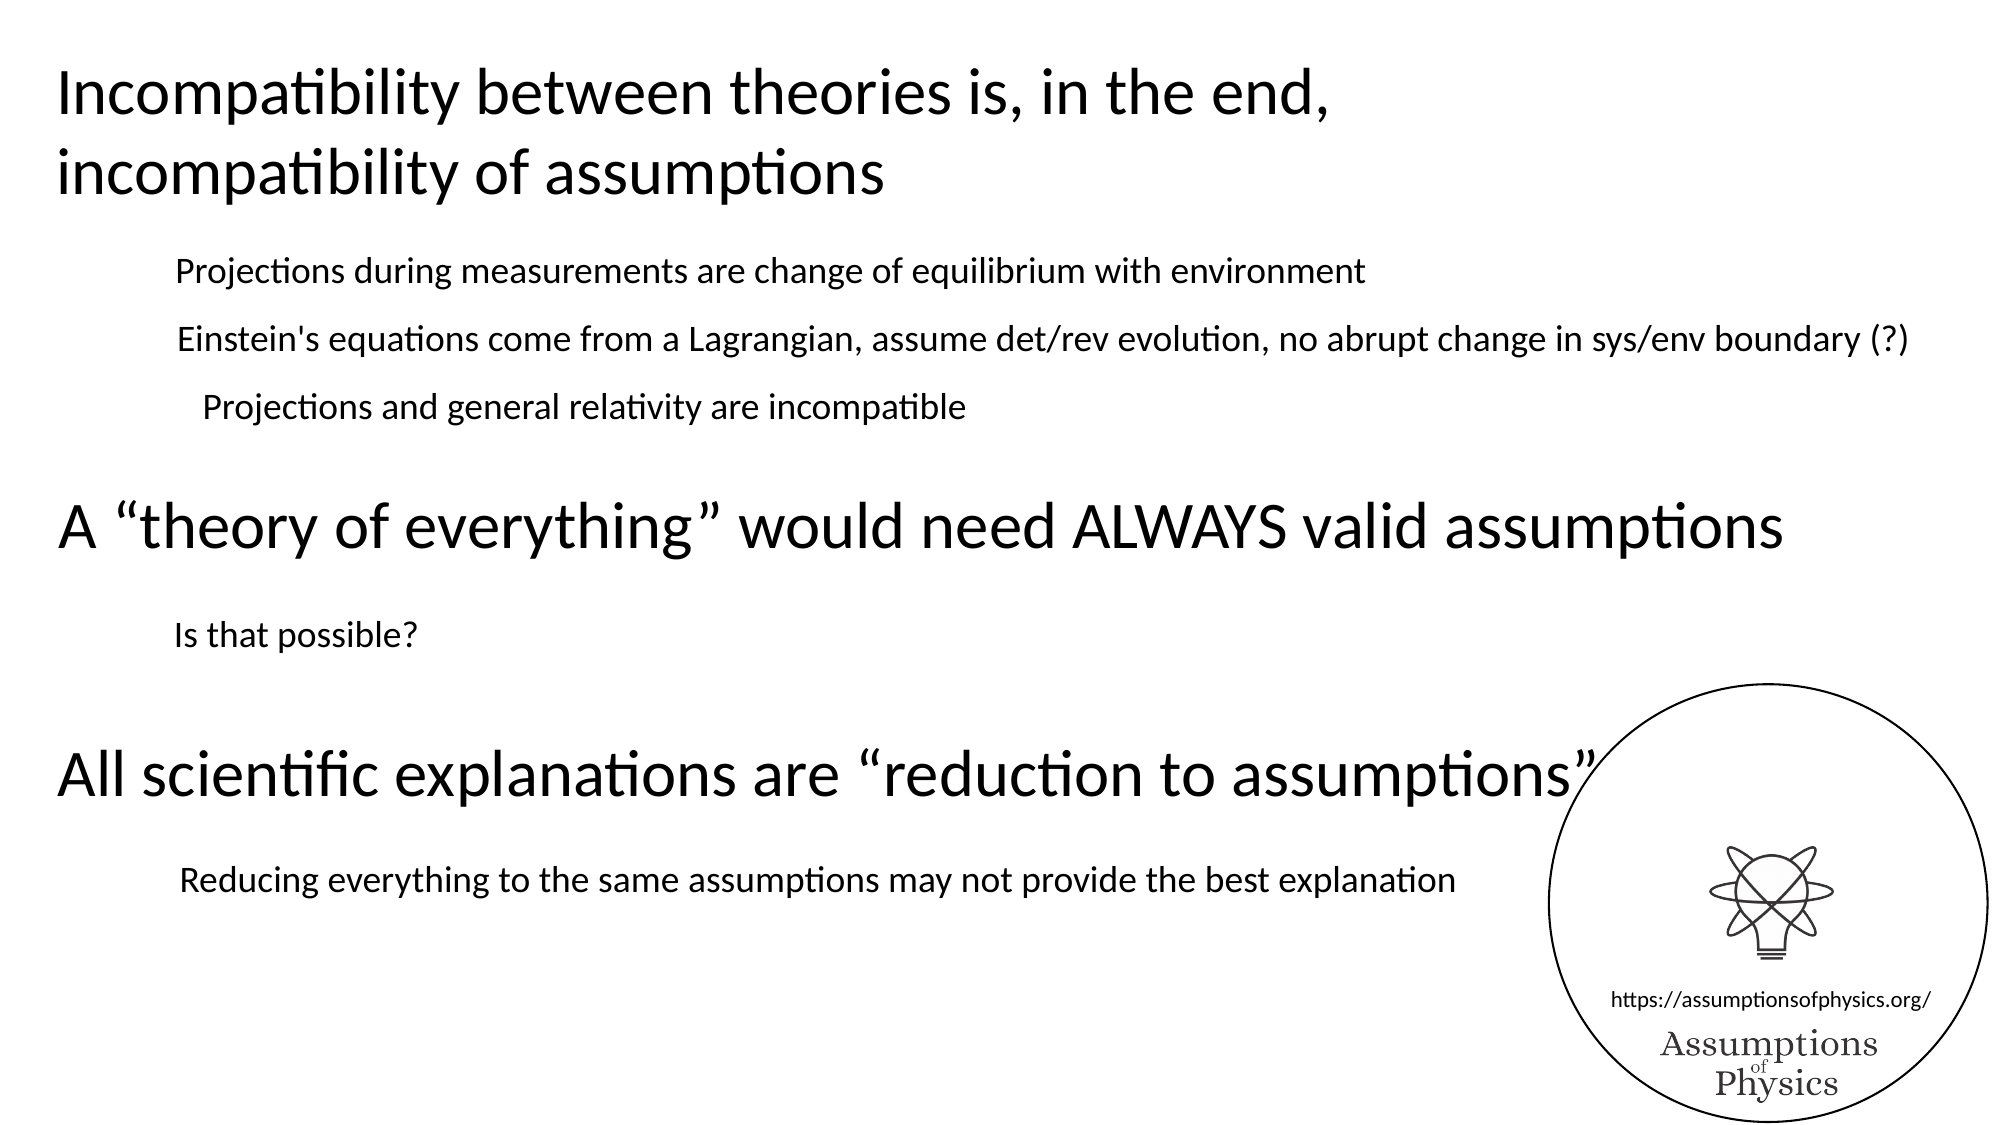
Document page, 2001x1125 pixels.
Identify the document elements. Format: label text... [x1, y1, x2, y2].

text_box All scientific explanations are “reduction to assumptions” [43, 722, 1616, 818]
picture [1660, 1029, 1877, 1103]
picture [1709, 846, 1834, 960]
text_box Reducing everything to the same assumptions may not provide the best explanation [164, 847, 1474, 907]
text_box Projections during measurements are change of equilibrium with environment [160, 238, 1383, 299]
text_box Is that possible? [159, 602, 435, 663]
text_box Incompatibility between theories is, in the end, incompatibility of assumptions [41, 40, 1347, 216]
text_box A “theory of everything” would need ALWAYS valid assumptions [43, 474, 1802, 569]
text_box Einstein's equations come from a Lagrangian, assume det/rev evolution, no abrupt change in sys/env boundary (?) [162, 306, 1927, 367]
